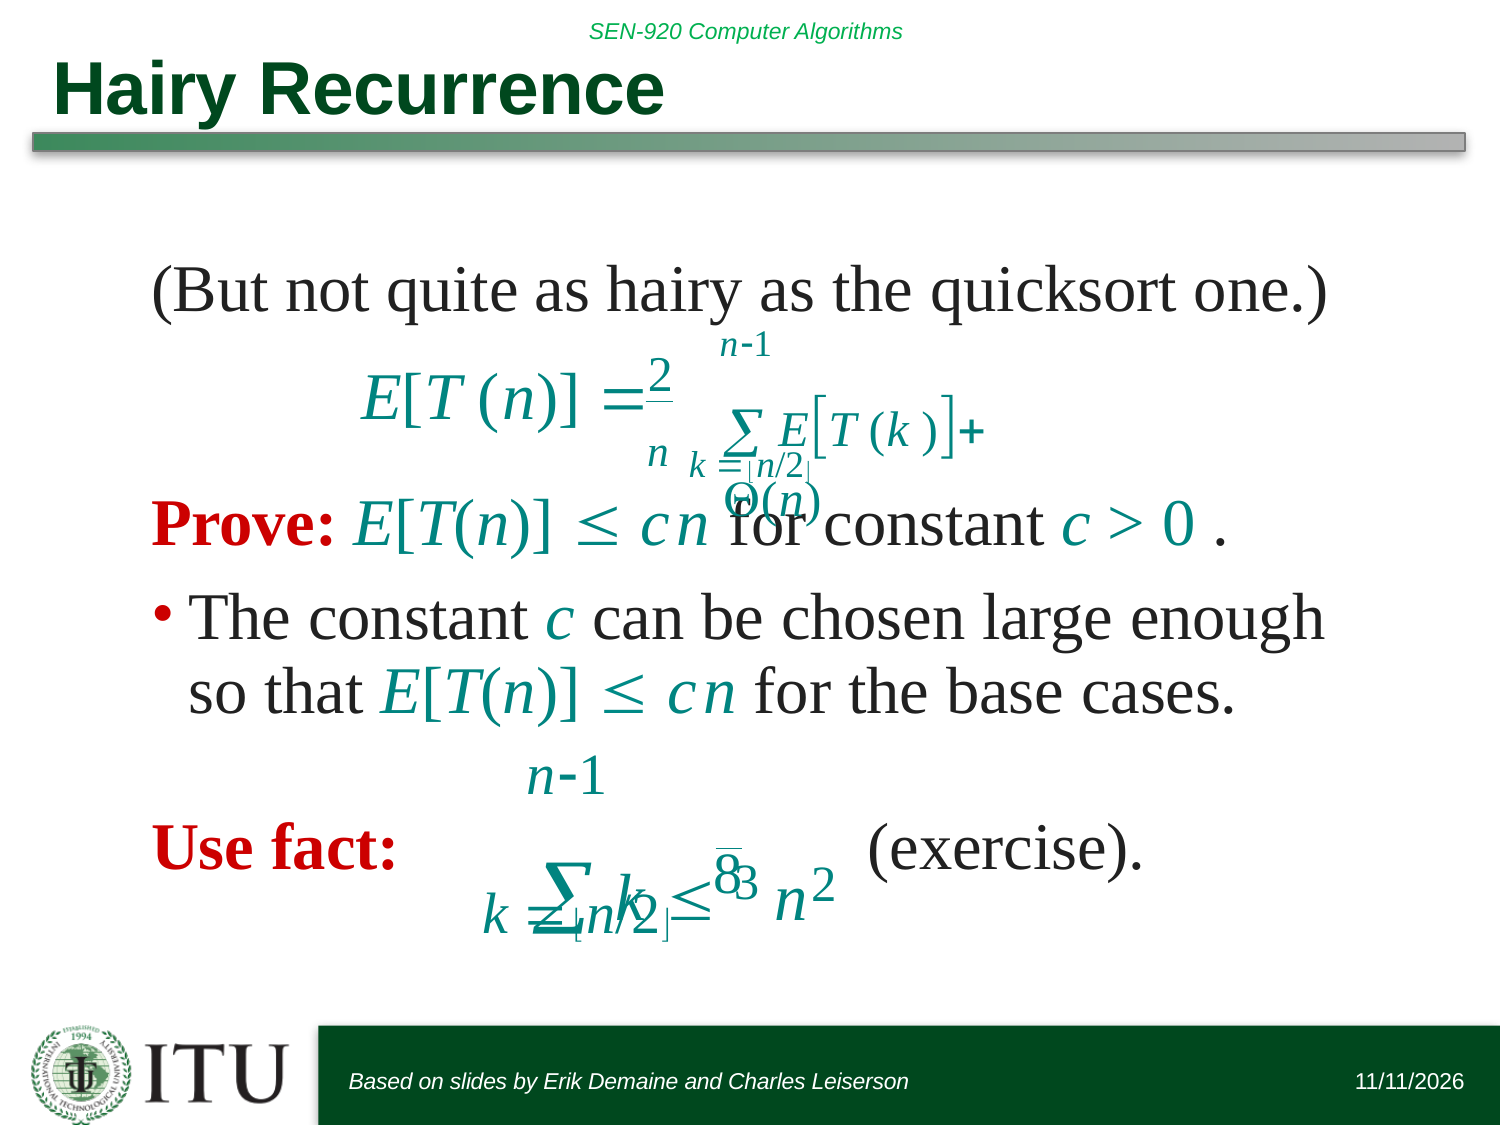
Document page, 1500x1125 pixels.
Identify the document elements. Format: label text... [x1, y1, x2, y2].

text_box  ET (k ) (n) [721, 346, 1080, 527]
text_box (But not quite as hairy as the quicksort one.) [148, 245, 1341, 326]
footer Based on slides by Erik Demaine and Charles Leiserson [346, 807, 1038, 1125]
text_box Prove: E[T(n)]  cn for constant c > 0 . The constant c can be chosen large enough so that E[T(n)]  cn for the base cases. n1 [148, 478, 1337, 807]
text_box 2 [645, 340, 718, 401]
text_box n k n/2 [644, 402, 870, 493]
text_box n1 [717, 318, 781, 364]
text_box 8 [711, 835, 746, 906]
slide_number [1114, 754, 1465, 1125]
text_box  k  3 n2 [530, 769, 843, 950]
text_box E[T (n)]  [359, 352, 645, 433]
text_box Use fact: [148, 803, 404, 884]
text_box (exercise). [865, 802, 1151, 883]
title Hairy Recurrence [33, 24, 1465, 268]
text_box k n/2 [480, 875, 530, 947]
